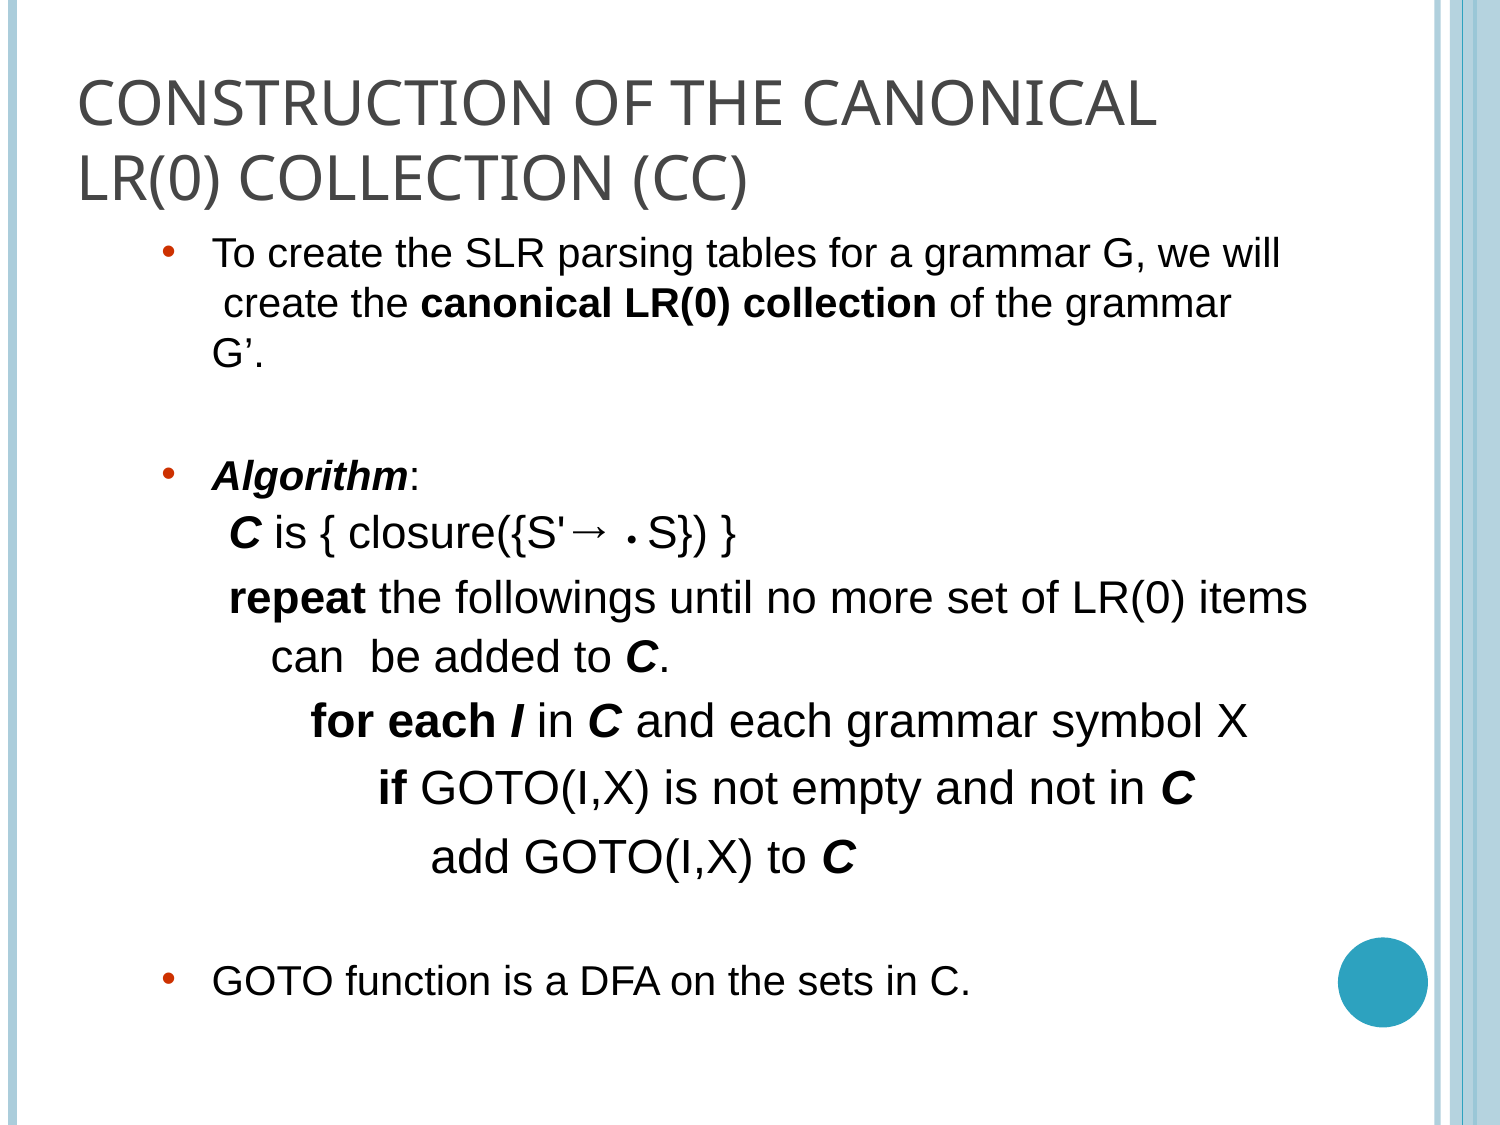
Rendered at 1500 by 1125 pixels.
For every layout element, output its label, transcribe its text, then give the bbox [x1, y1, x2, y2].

title Construction of The Canonical LR(0) Collection (CC) [75, 8, 1300, 214]
text_box To create the SLR parsing tables for a grammar G, we will create the canonical LR(0) collection of the grammar G’. Algorithm: C is { closure({S'→ ∙ S}) } repeat the followings until no more set of LR(0) items can be added to C. for each I in C and each grammar symbol X if GOTO(I,X) is not empty and not in C add GOTO(I,X) to C GOTO function is a DFA on the sets in C. [159, 226, 1389, 1004]
